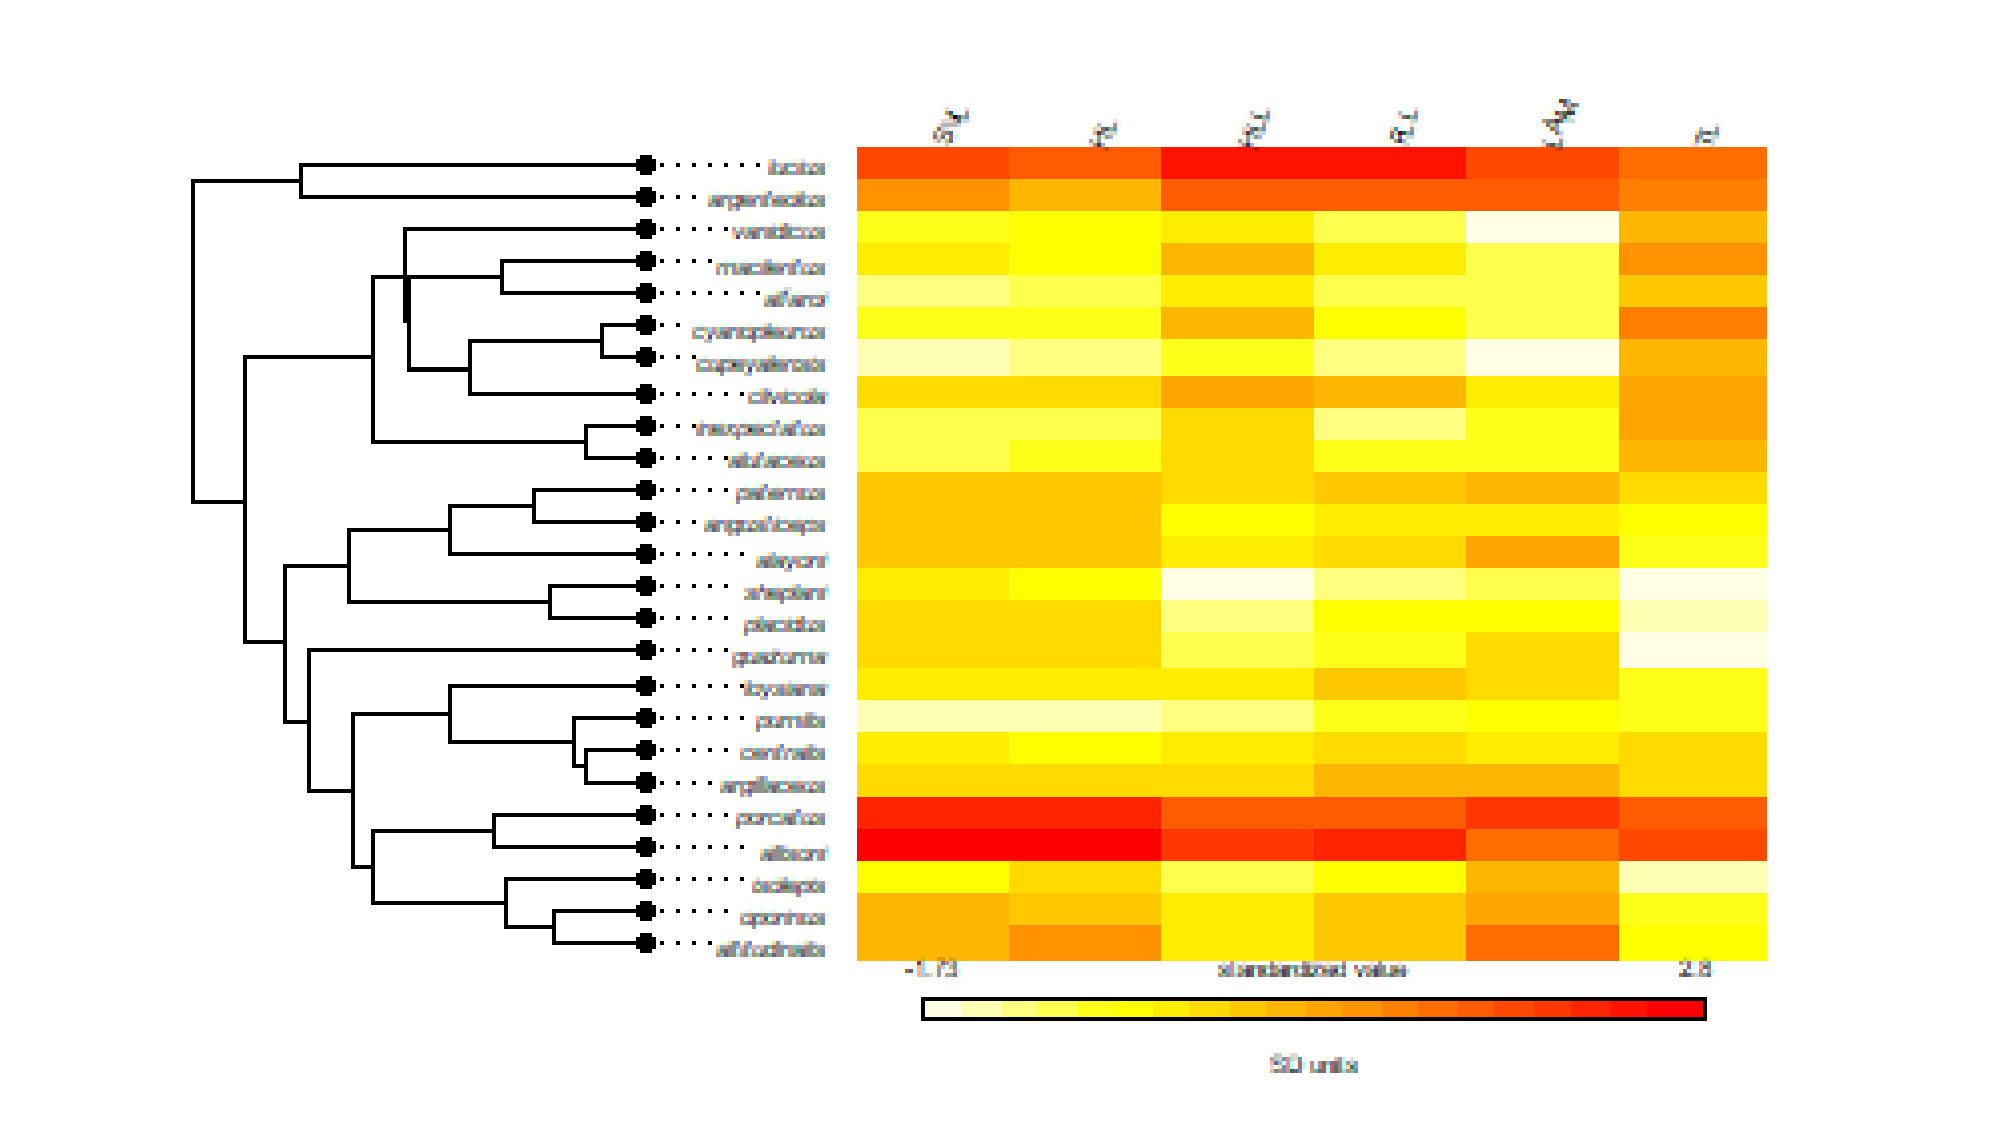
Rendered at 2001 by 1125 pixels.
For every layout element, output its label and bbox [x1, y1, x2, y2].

list [47, 0, 1928, 1125]
